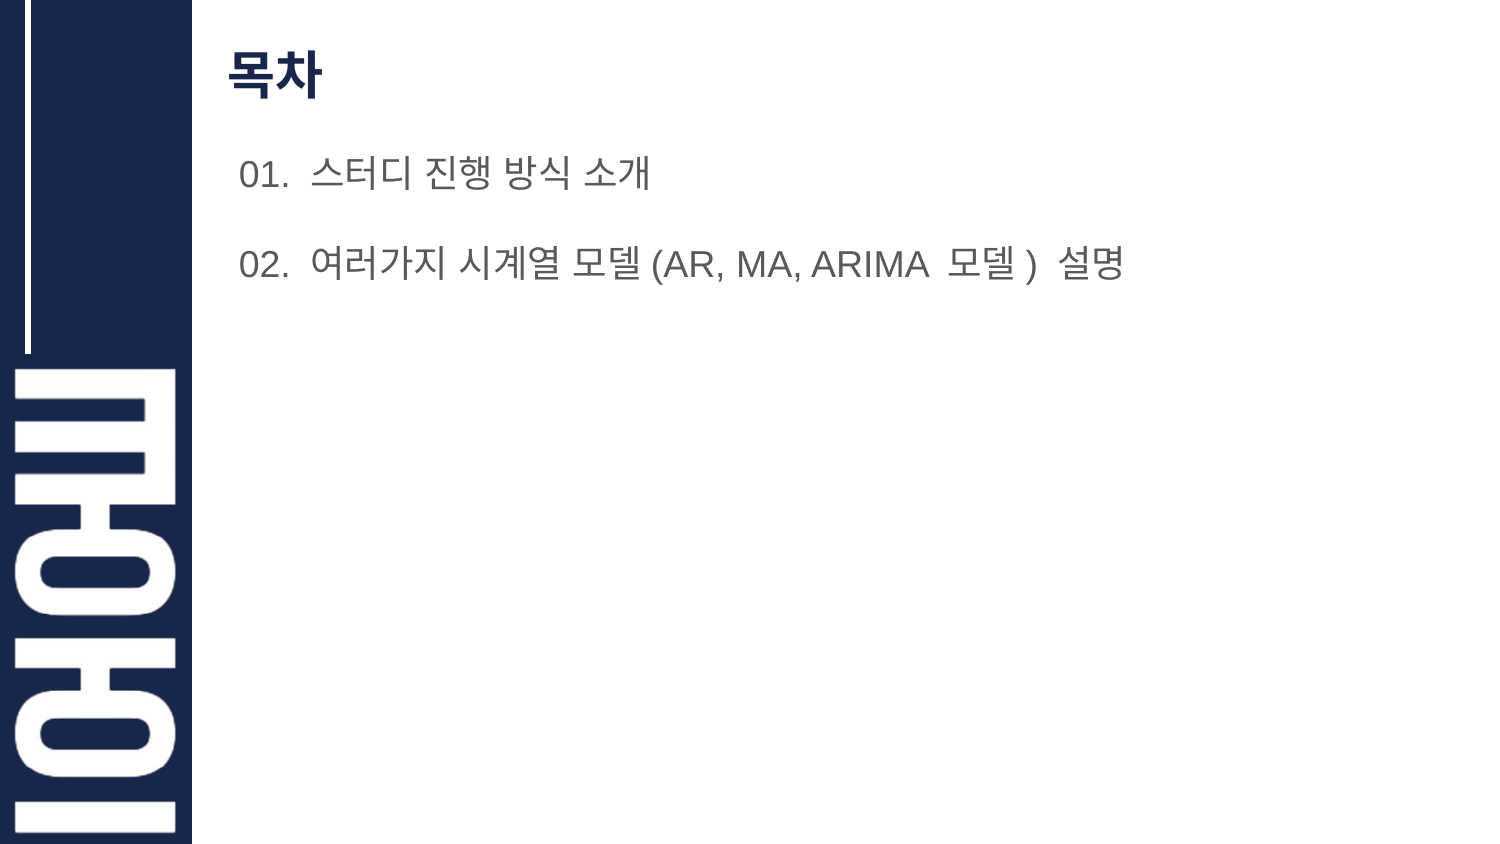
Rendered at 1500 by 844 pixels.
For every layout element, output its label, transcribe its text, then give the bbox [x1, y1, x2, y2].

picture [0, 0, 192, 844]
text_box 목차 [212, 27, 705, 120]
text_box 01. 스터디 진행 방식 소개 02. 여러가지 시계열 모델(AR, MA, ARIMA 모델) 설명 [223, 134, 1332, 744]
